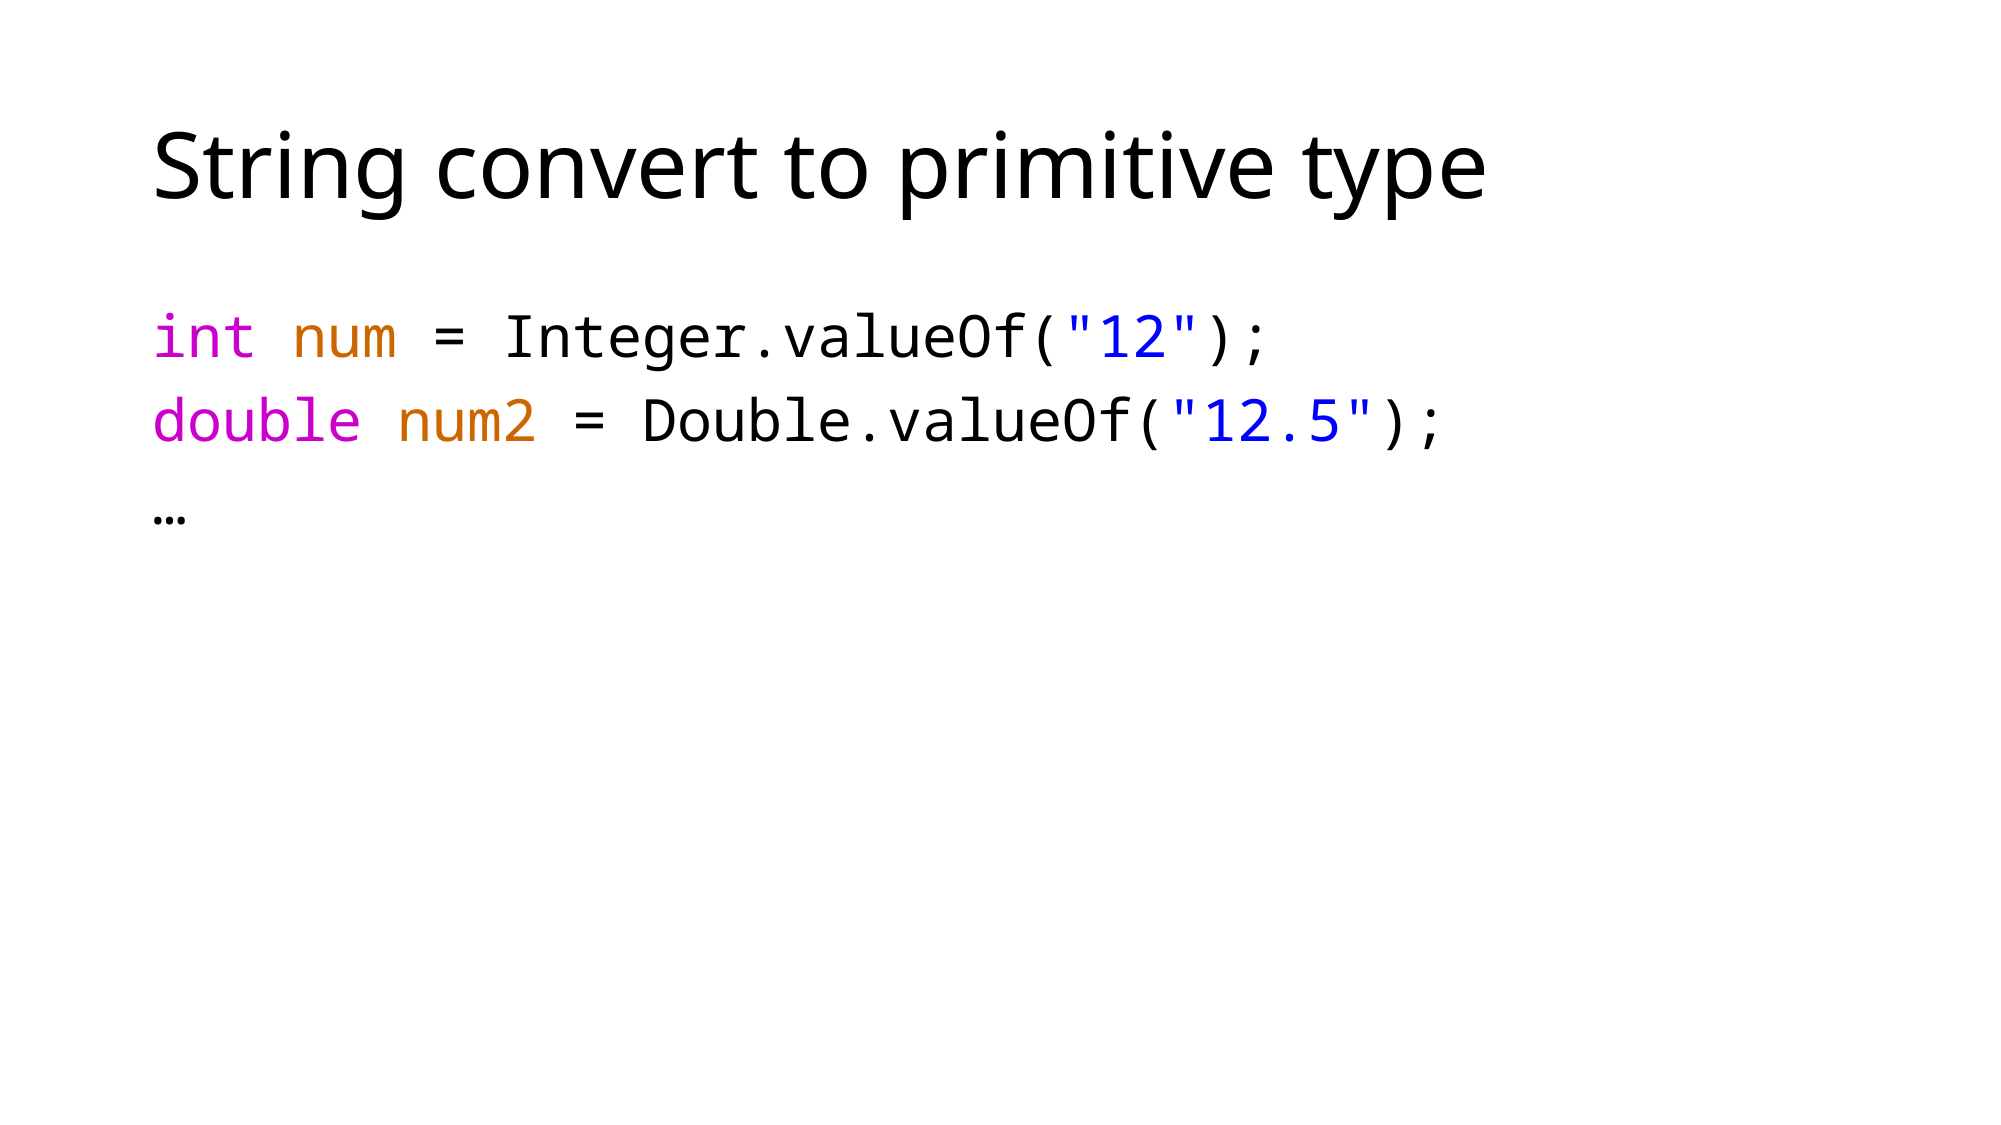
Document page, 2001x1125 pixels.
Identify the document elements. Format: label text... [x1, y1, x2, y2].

list int num = Integer.valueOf("12"); double num2 = Double.valueOf("12.5"); … [137, 299, 1863, 1014]
title String convert to primitive type [137, 59, 1863, 278]
